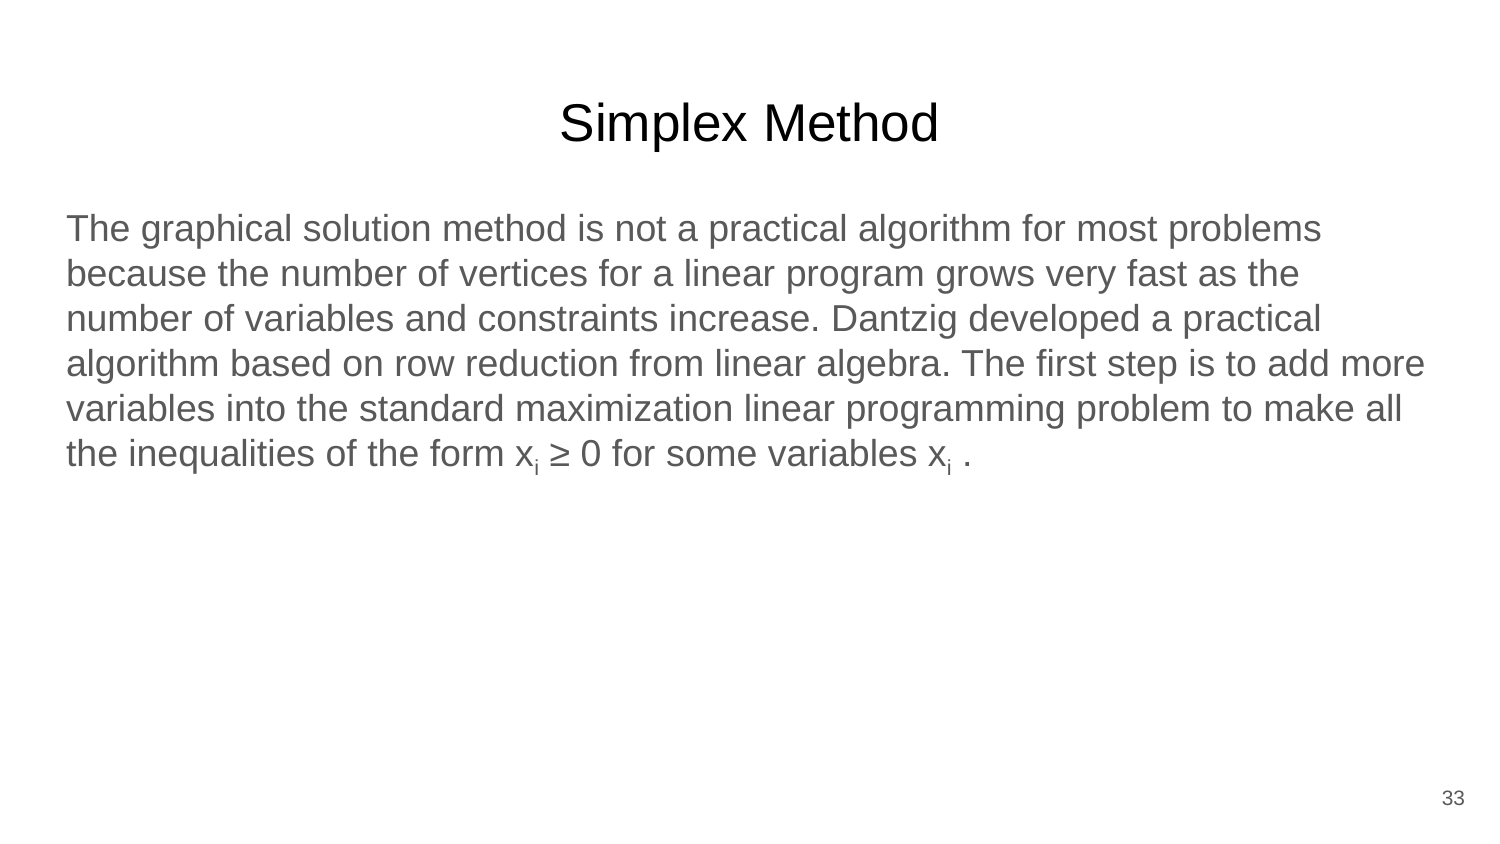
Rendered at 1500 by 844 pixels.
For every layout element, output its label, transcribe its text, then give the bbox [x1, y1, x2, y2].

title Simplex Method [51, 72, 1449, 167]
list The graphical solution method is not a practical algorithm for most problems because the number of vertices for a linear program grows very fast as the number of variables and constraints increase. Dantzig developed a practical algorithm based on row reduction from linear algebra. The first step is to add more variables into the standard maximization linear programming problem to make all the inequalities of the form xi ≥ 0 for some variables xi . [51, 189, 1449, 750]
slide_number 33 [1389, 764, 1480, 830]
